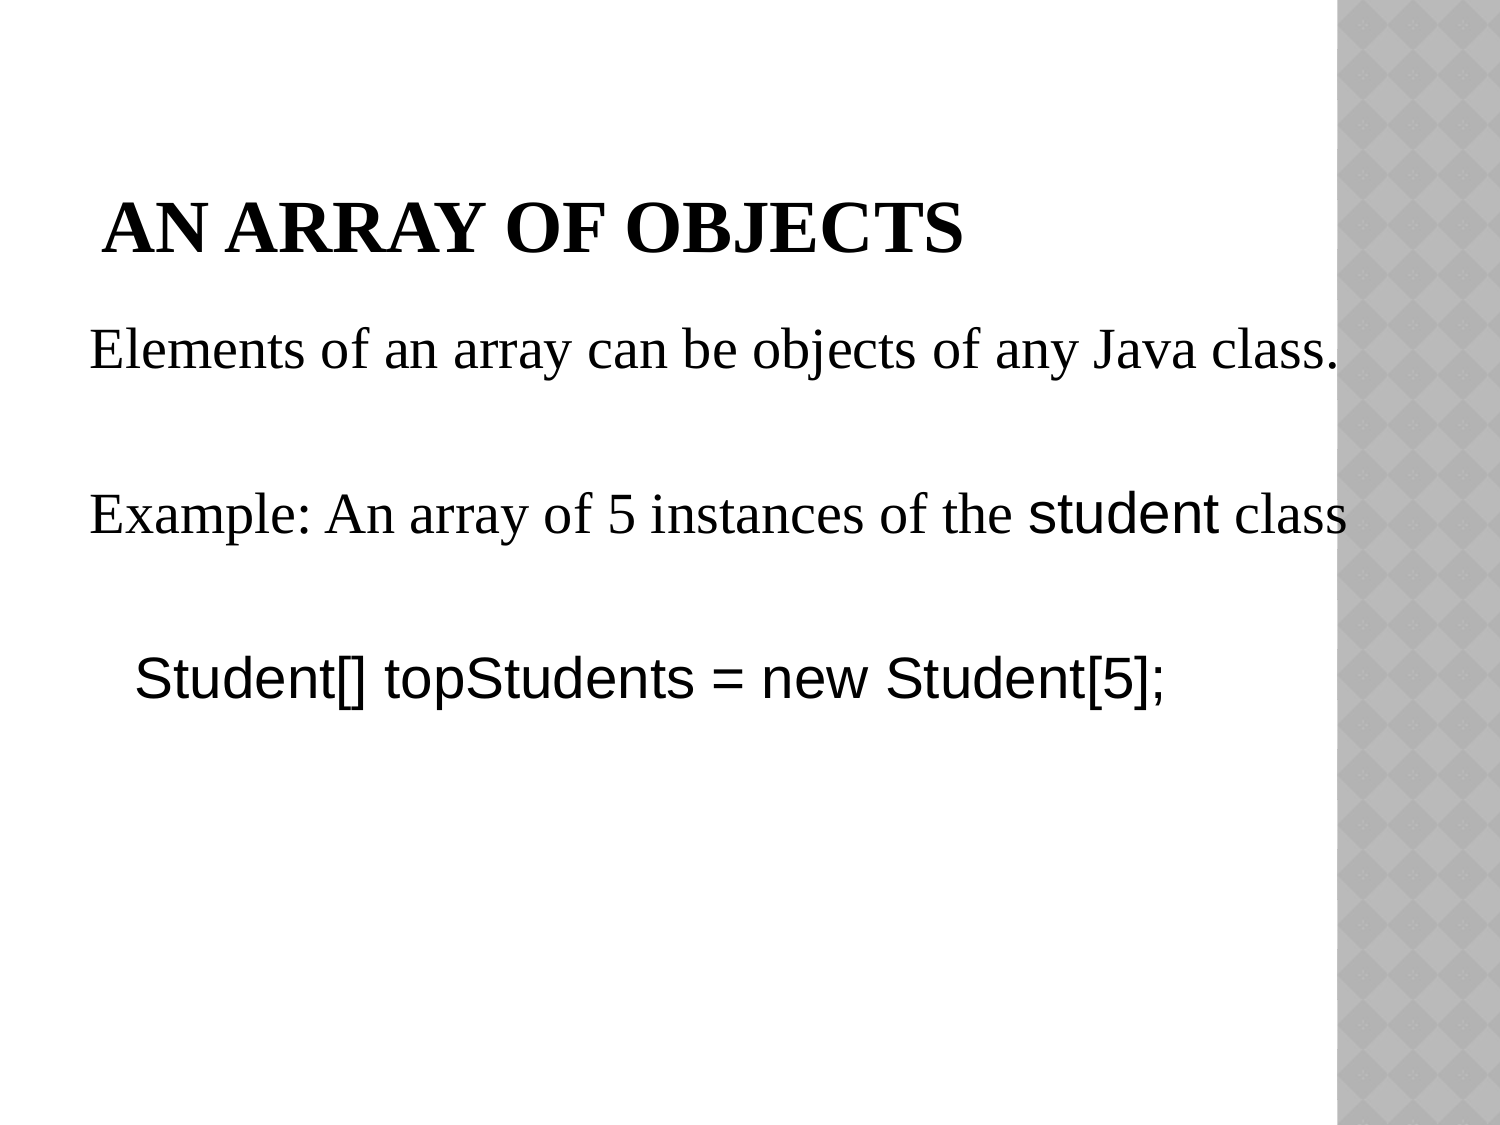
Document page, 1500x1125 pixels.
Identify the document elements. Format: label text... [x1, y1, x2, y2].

list Elements of an array can be objects of any Java class. Example: An array of 5 instances of the student class Student[] topStudents = new Student[5]; [75, 302, 1425, 1005]
title An array of objects [75, 45, 1425, 268]
